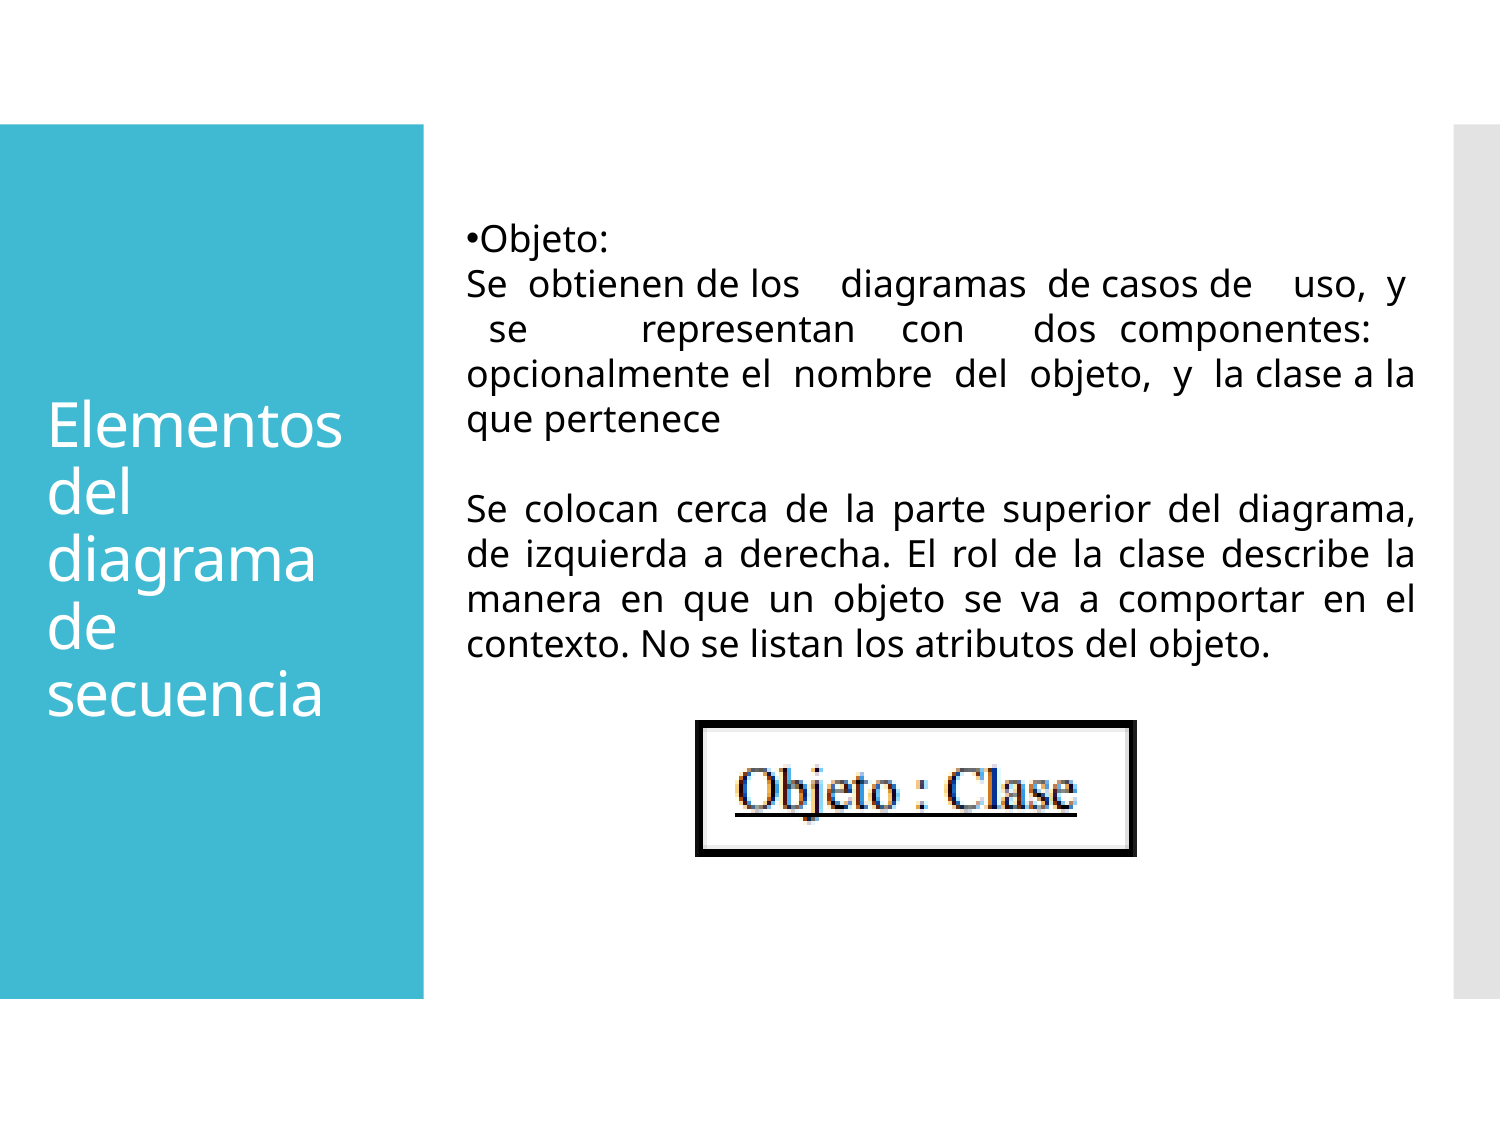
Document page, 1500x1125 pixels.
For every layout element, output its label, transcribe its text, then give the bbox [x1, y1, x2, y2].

text_box Objeto: Se obtienen de los diagramas de casos de uso, y se representan con dos componentes: opcionalmente el nombre del objeto, y la clase a la que pertenece Se colocan cerca de la parte superior del diagrama, de izquierda a derecha. El rol de la clase describe la manera en que un objeto se va a comportar en el contexto. No se listan los atributos del objeto. [451, 208, 1432, 673]
title Elementos del diagrama de secuencia [31, 184, 394, 940]
picture [678, 703, 1155, 874]
